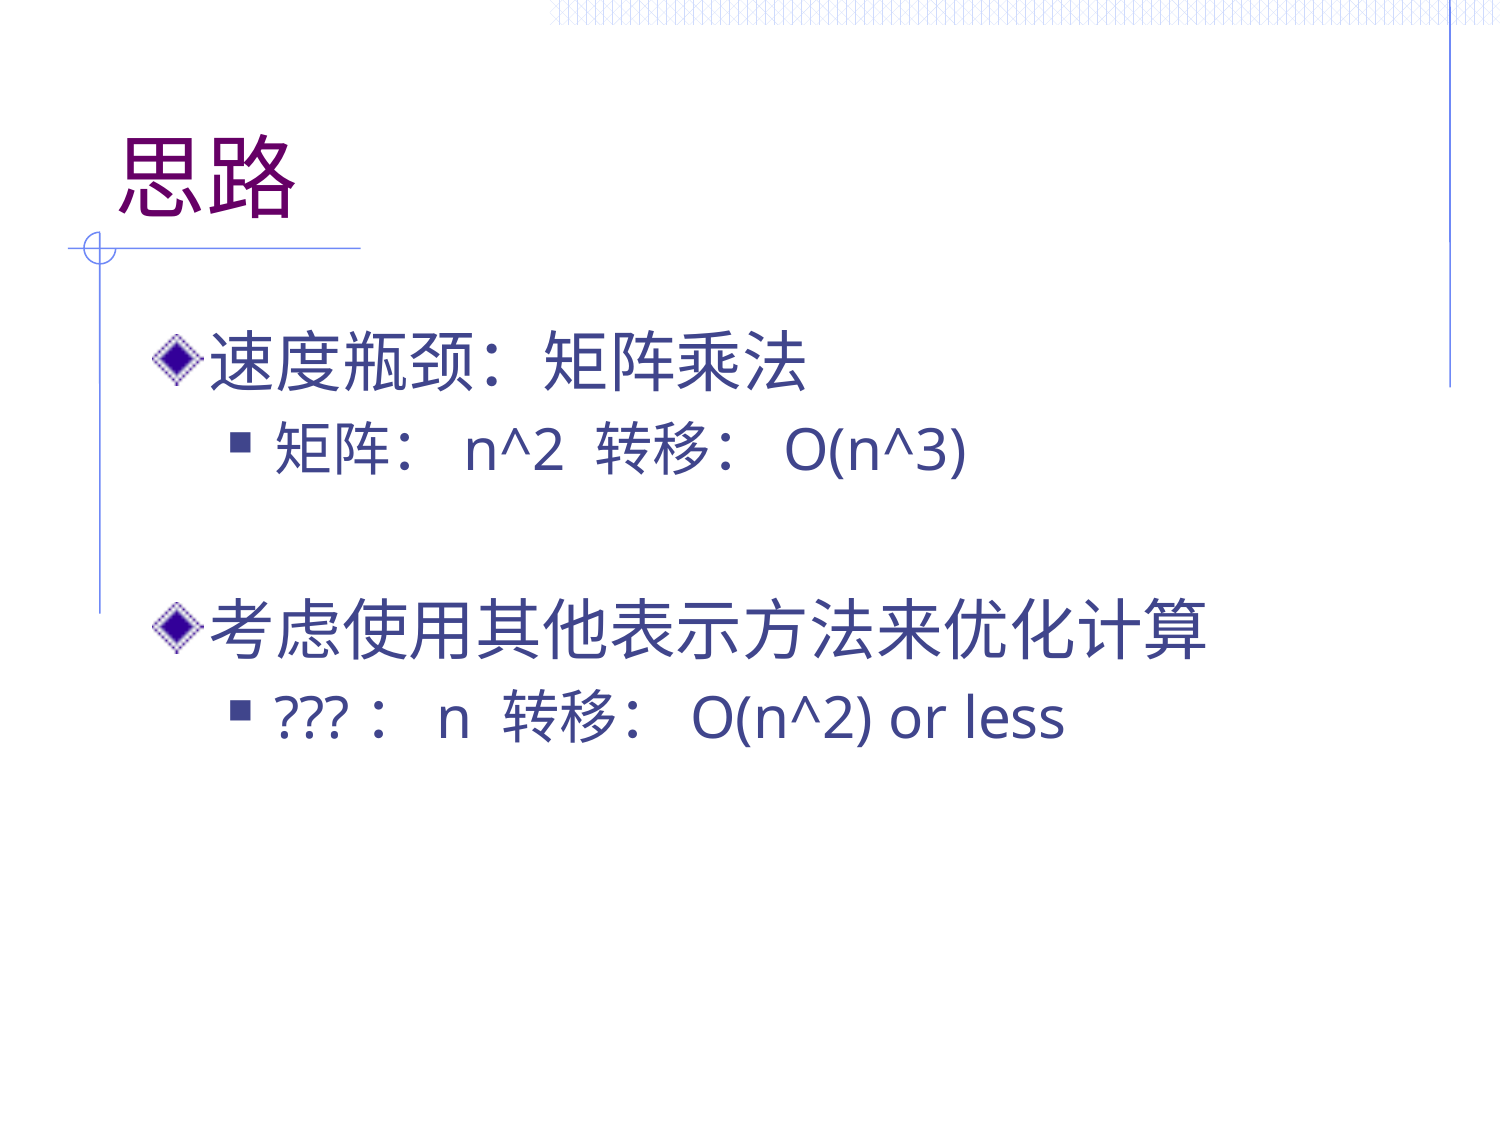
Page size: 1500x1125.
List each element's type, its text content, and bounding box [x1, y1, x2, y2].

title 思路 [99, 50, 1375, 238]
picture [152, 334, 204, 386]
picture [152, 602, 204, 654]
list 速度瓶颈：矩阵乘法 矩阵：n^2 转移：O(n^3) 考虑使用其他表示方法来优化计算 ???：n 转移：O(n^2) or less [137, 312, 1413, 988]
